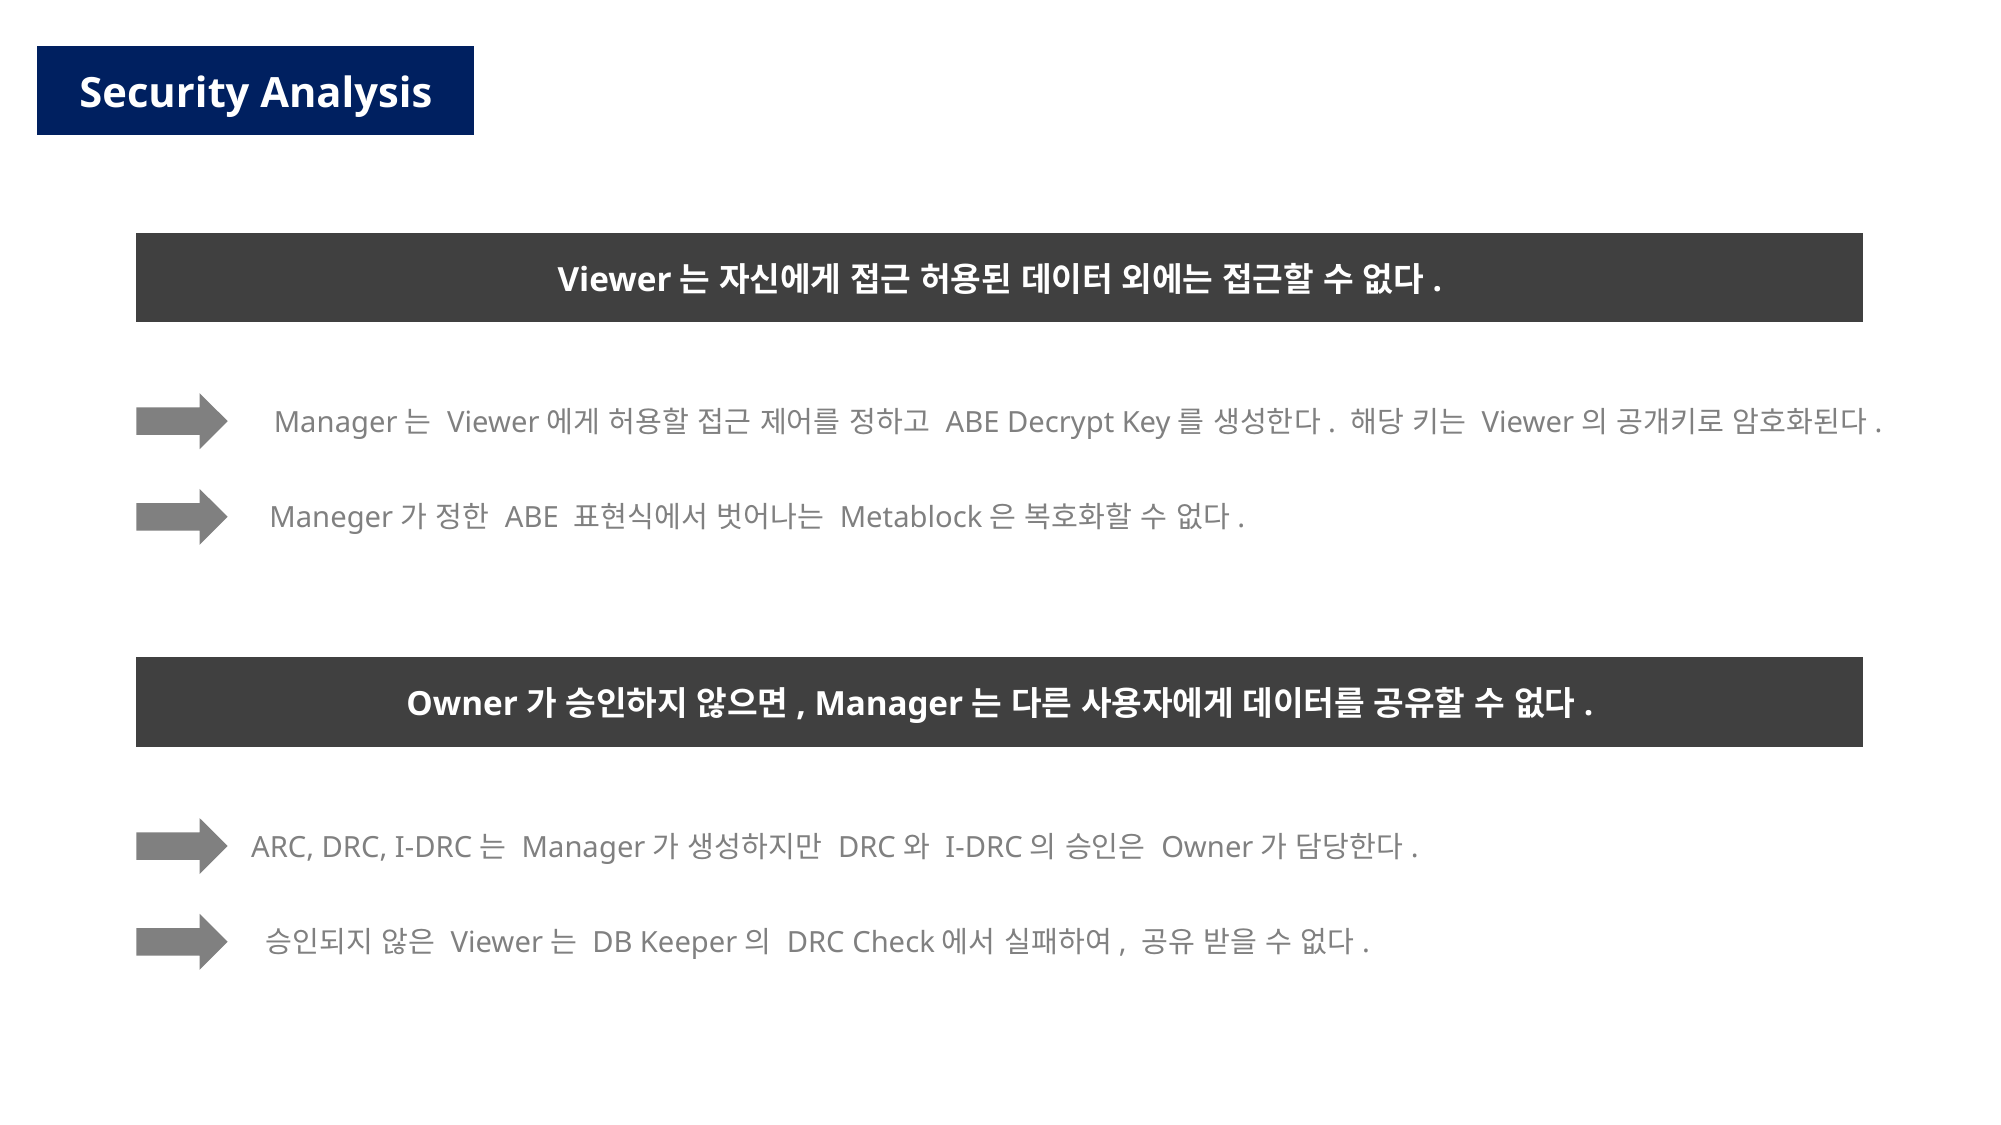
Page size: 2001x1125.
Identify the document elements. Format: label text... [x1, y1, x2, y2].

text_box 승인되지 않은 Viewer는 DB Keeper의 DRC Check에서 실패하여, 공유 받을 수 없다. [250, 916, 1385, 966]
text_box Viewer는 자신에게 접근 허용된 데이터 외에는 접근할 수 없다. [136, 233, 1863, 322]
text_box Owner가 승인하지 않으면, Manager는 다른 사용자에게 데이터를 공유할 수 없다. [136, 657, 1863, 747]
text_box Maneger가 정한 ABE 표현식에서 벗어나는 Metablock은 복호화할 수 없다. [254, 491, 1260, 542]
text_box ARC, DRC, I-DRC는 Manager가 생성하지만 DRC와 I-DRC의 승인은 Owner가 담당한다. [236, 821, 1434, 871]
text_box Manager는 Viewer에게 허용할 접근 제어를 정하고 ABE Decrypt Key를 생성한다. 해당 키는 Viewer의 공개키로 암호화된다. [259, 396, 1898, 446]
text_box [136, 488, 228, 545]
text_box [136, 818, 228, 875]
text_box [136, 393, 228, 450]
text_box Security Analysis [37, 46, 474, 135]
text_box [136, 913, 228, 970]
